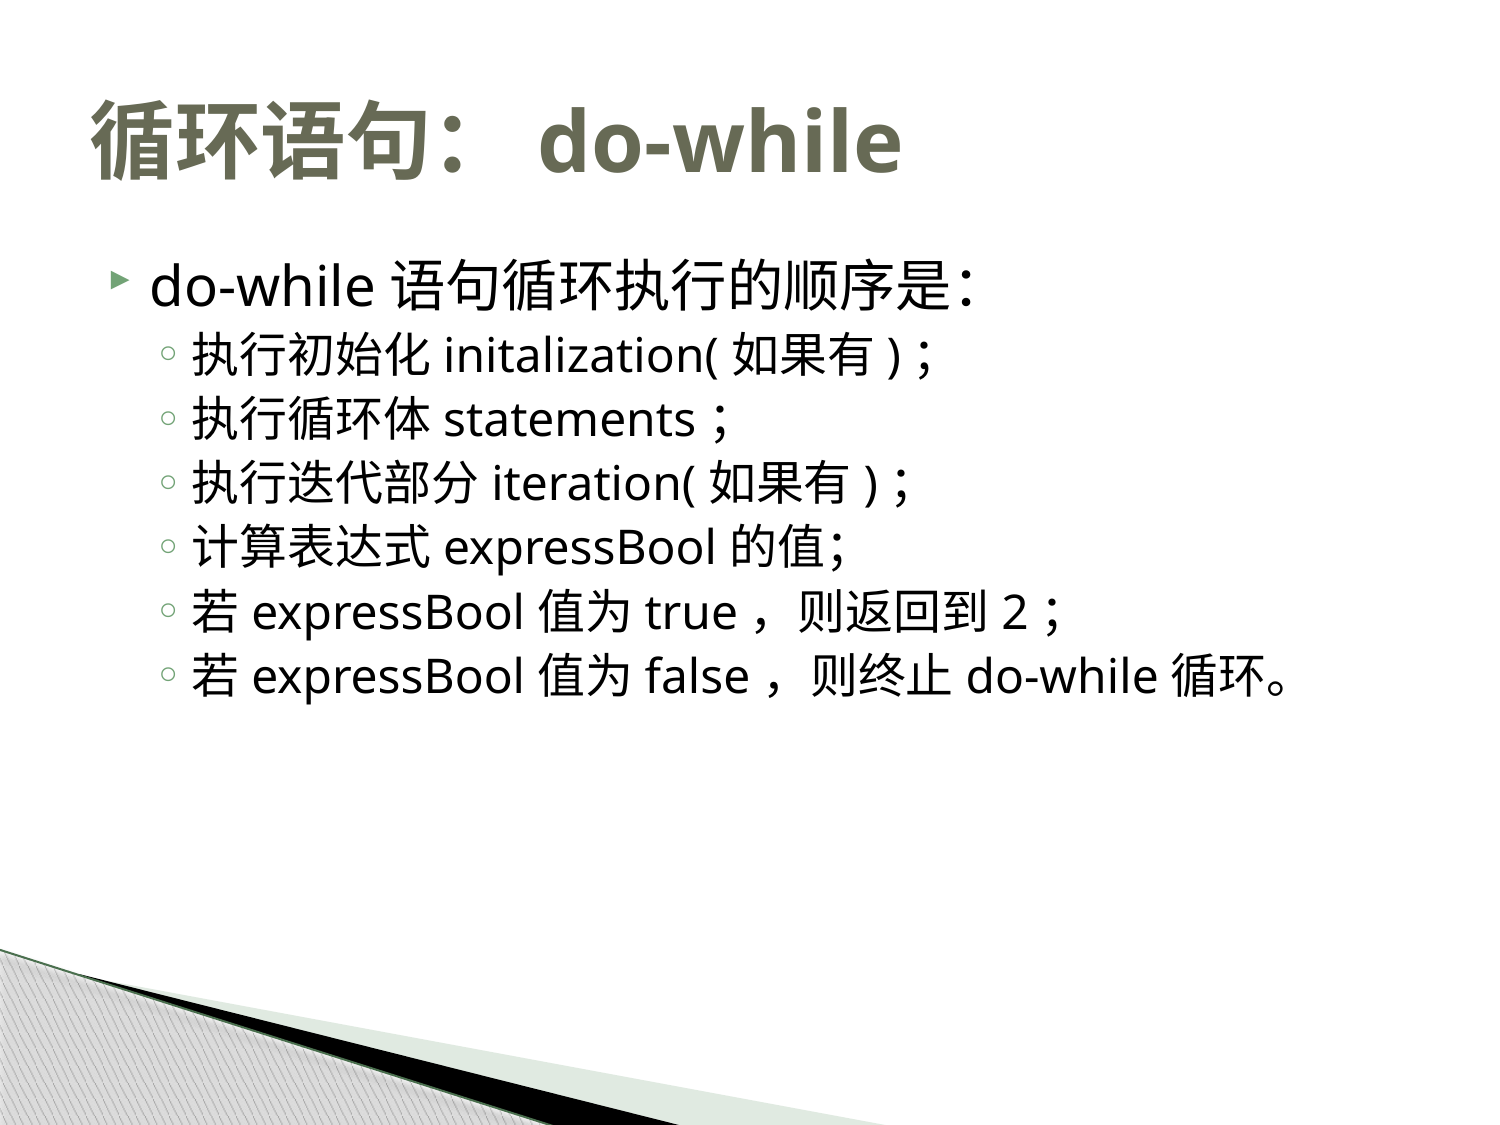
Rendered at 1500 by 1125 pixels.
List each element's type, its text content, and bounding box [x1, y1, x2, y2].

list do-while语句循环执行的顺序是： 执行初始化initalization(如果有)； 执行循环体statements； 执行迭代部分iteration(如果有)； 计算表达式expressBool的值； 若expressBool值为true，则返回到2； 若expressBool值为false，则终止do-while循环。 [75, 243, 1425, 986]
title 循环语句：do-while [75, 45, 1425, 233]
